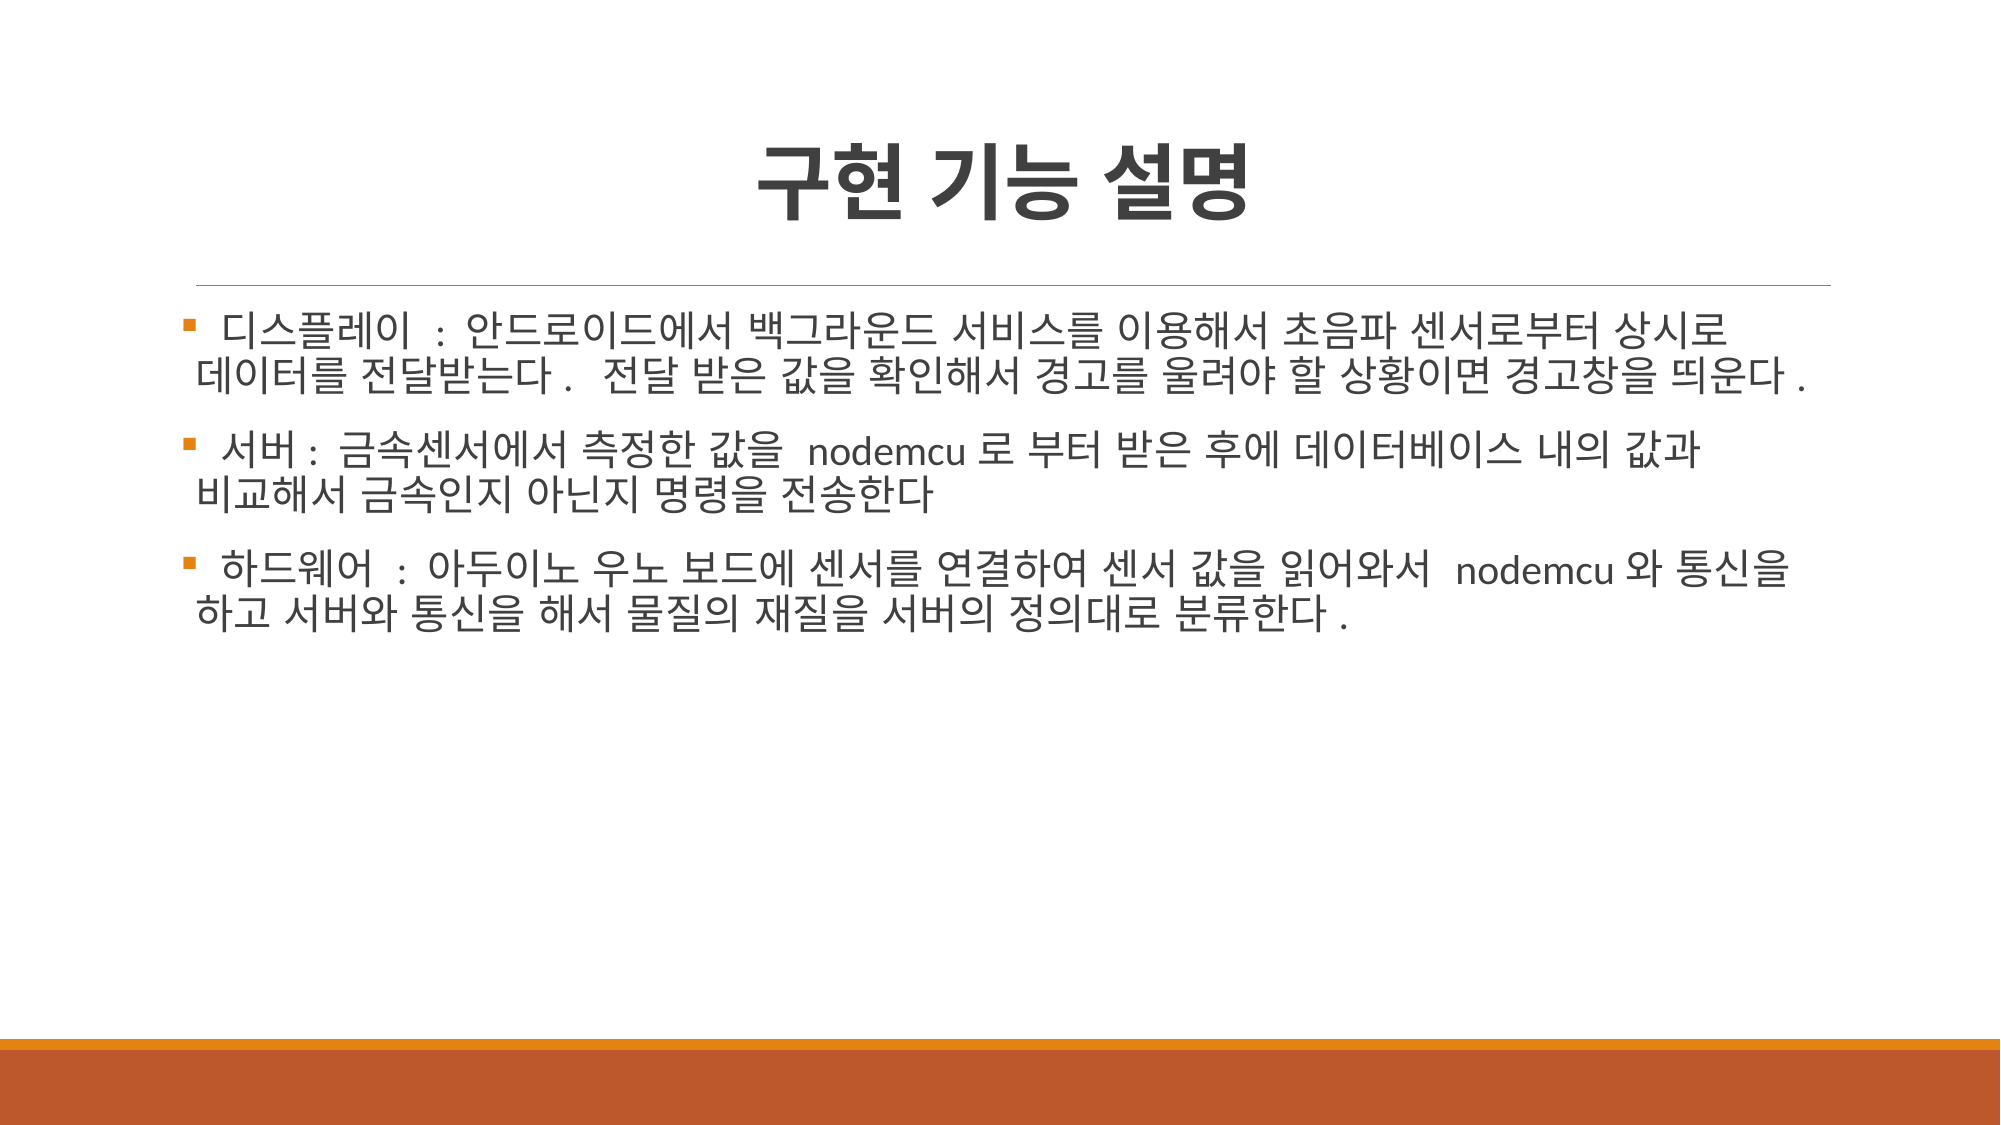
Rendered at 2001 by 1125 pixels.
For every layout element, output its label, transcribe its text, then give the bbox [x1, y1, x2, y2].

list 디스플레이 : 안드로이드에서 백그라운드 서비스를 이용해서 초음파 센서로부터 상시로 데이터를 전달받는다. 전달 받은 값을 확인해서 경고를 울려야 할 상황이면 경고창을 띄운다. 서버: 금속센서에서 측정한 값을 nodemcu로 부터 받은 후에 데이터베이스 내의 값과 비교해서 금속인지 아닌지 명령을 전송한다 하드웨어 : 아두이노 우노 보드에 센서를 연결하여 센서 값을 읽어와서 nodemcu와 통신을 하고 서버와 통신을 해서 물질의 재질을 서버의 정의대로 분류한다. [180, 302, 1830, 963]
text_box 구현 기능 설명 [179, 0, 1830, 238]
